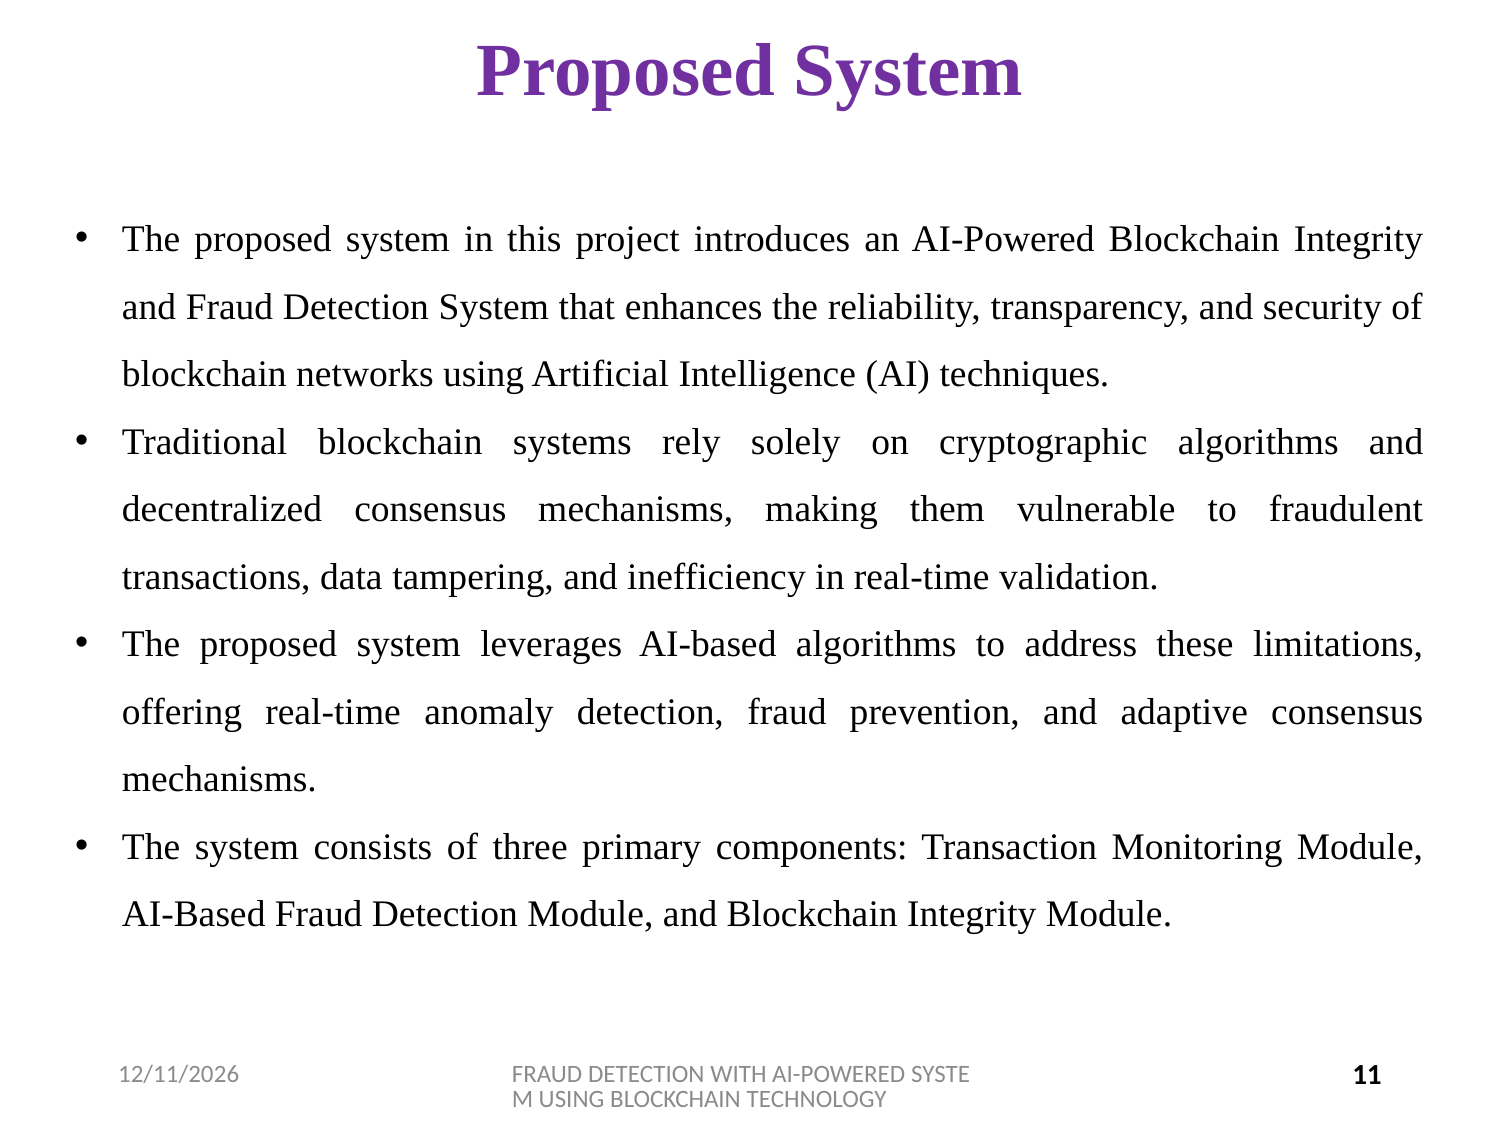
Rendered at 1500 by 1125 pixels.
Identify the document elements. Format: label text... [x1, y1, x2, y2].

text_box The proposed system in this project introduces an AI-Powered Blockchain Integrity and Fraud Detection System that enhances the reliability, transparency, and security of blockchain networks using Artificial Intelligence (AI) techniques. Traditional blockchain systems rely solely on cryptographic algorithms and decentralized consensus mechanisms, making them vulnerable to fraudulent transactions, data tampering, and inefficiency in real-time validation. The proposed system leverages AI-based algorithms to address these limitations, offering real-time anomaly detection, fraud prevention, and adaptive consensus mechanisms. The system consists of three primary components: Transaction Monitoring Module, AI-Based Fraud Detection Module, and Blockchain Integrity Module. [60, 184, 1440, 1010]
title Proposed System [103, 27, 1397, 115]
footer FRAUD DETECTION WITH AI-POWERED SYSTEM USING BLOCKCHAIN TECHNOLOGY [496, 1042, 1004, 1103]
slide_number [103, 1042, 441, 1103]
slide_number 11 [1059, 1042, 1397, 1103]
